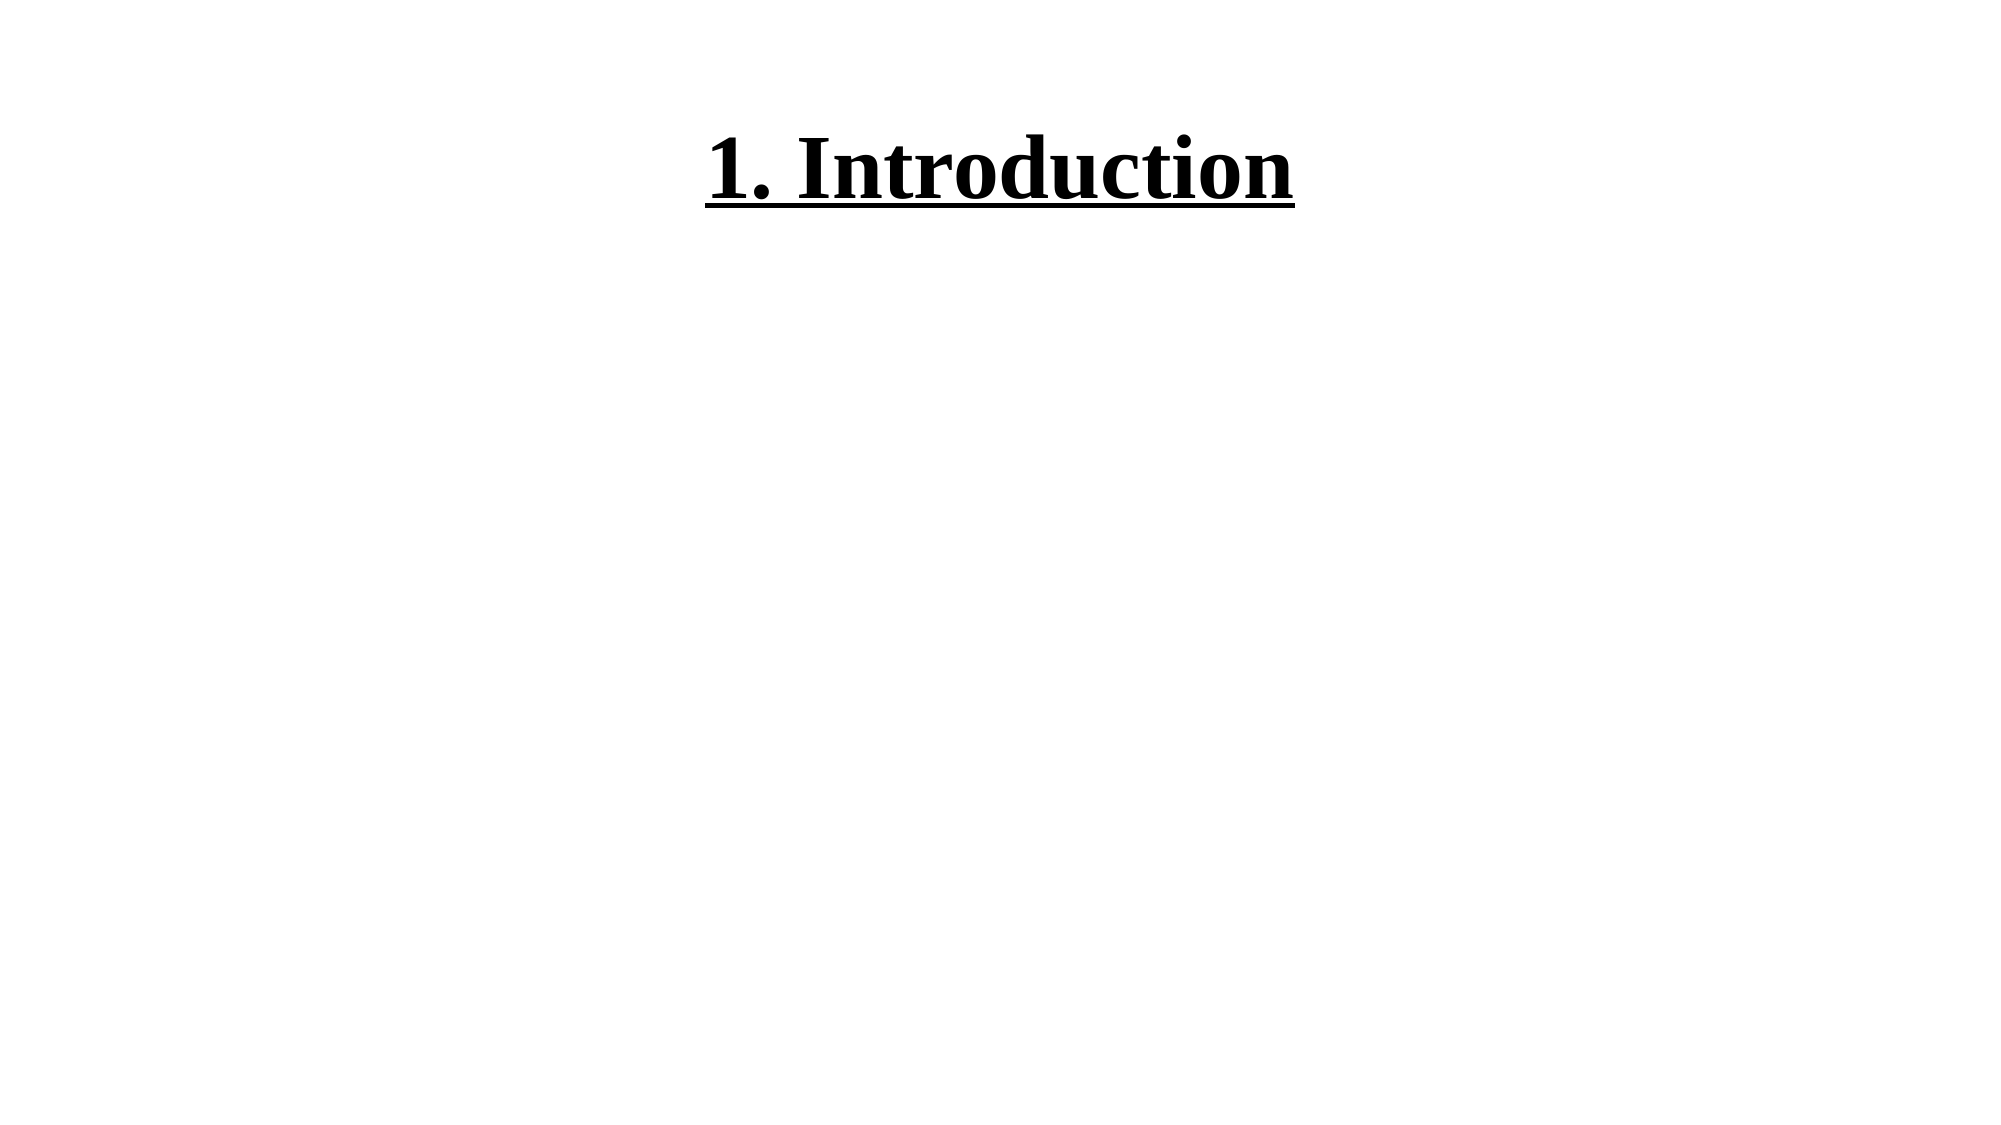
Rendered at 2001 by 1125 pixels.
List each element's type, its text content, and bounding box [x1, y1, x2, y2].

title 1. Introduction [137, 59, 1863, 278]
